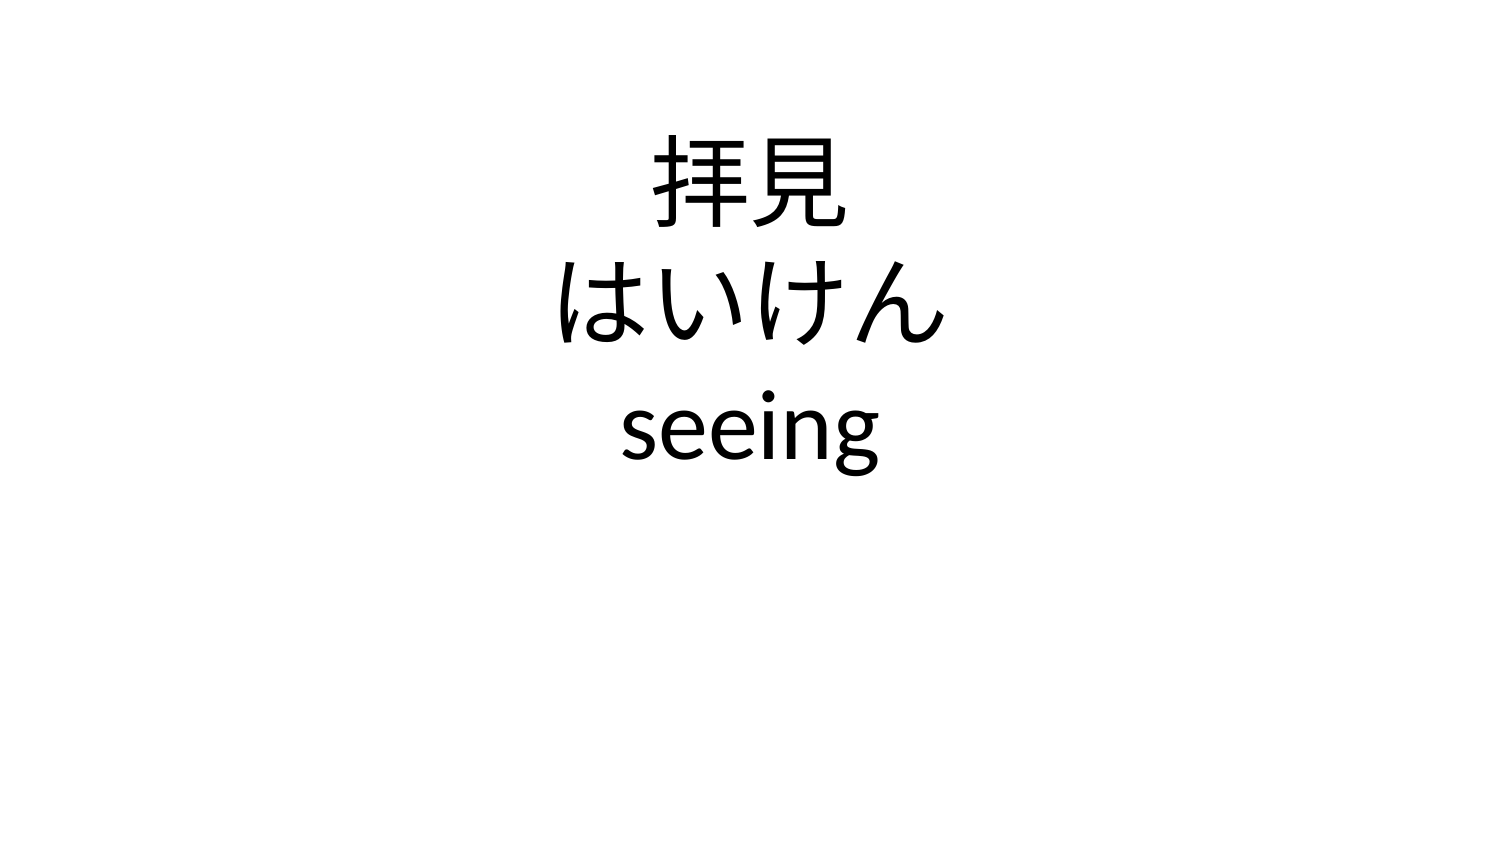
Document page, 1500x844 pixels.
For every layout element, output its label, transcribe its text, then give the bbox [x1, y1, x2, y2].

text_box 拝見 はいけん seeing [0, 149, 1500, 450]
